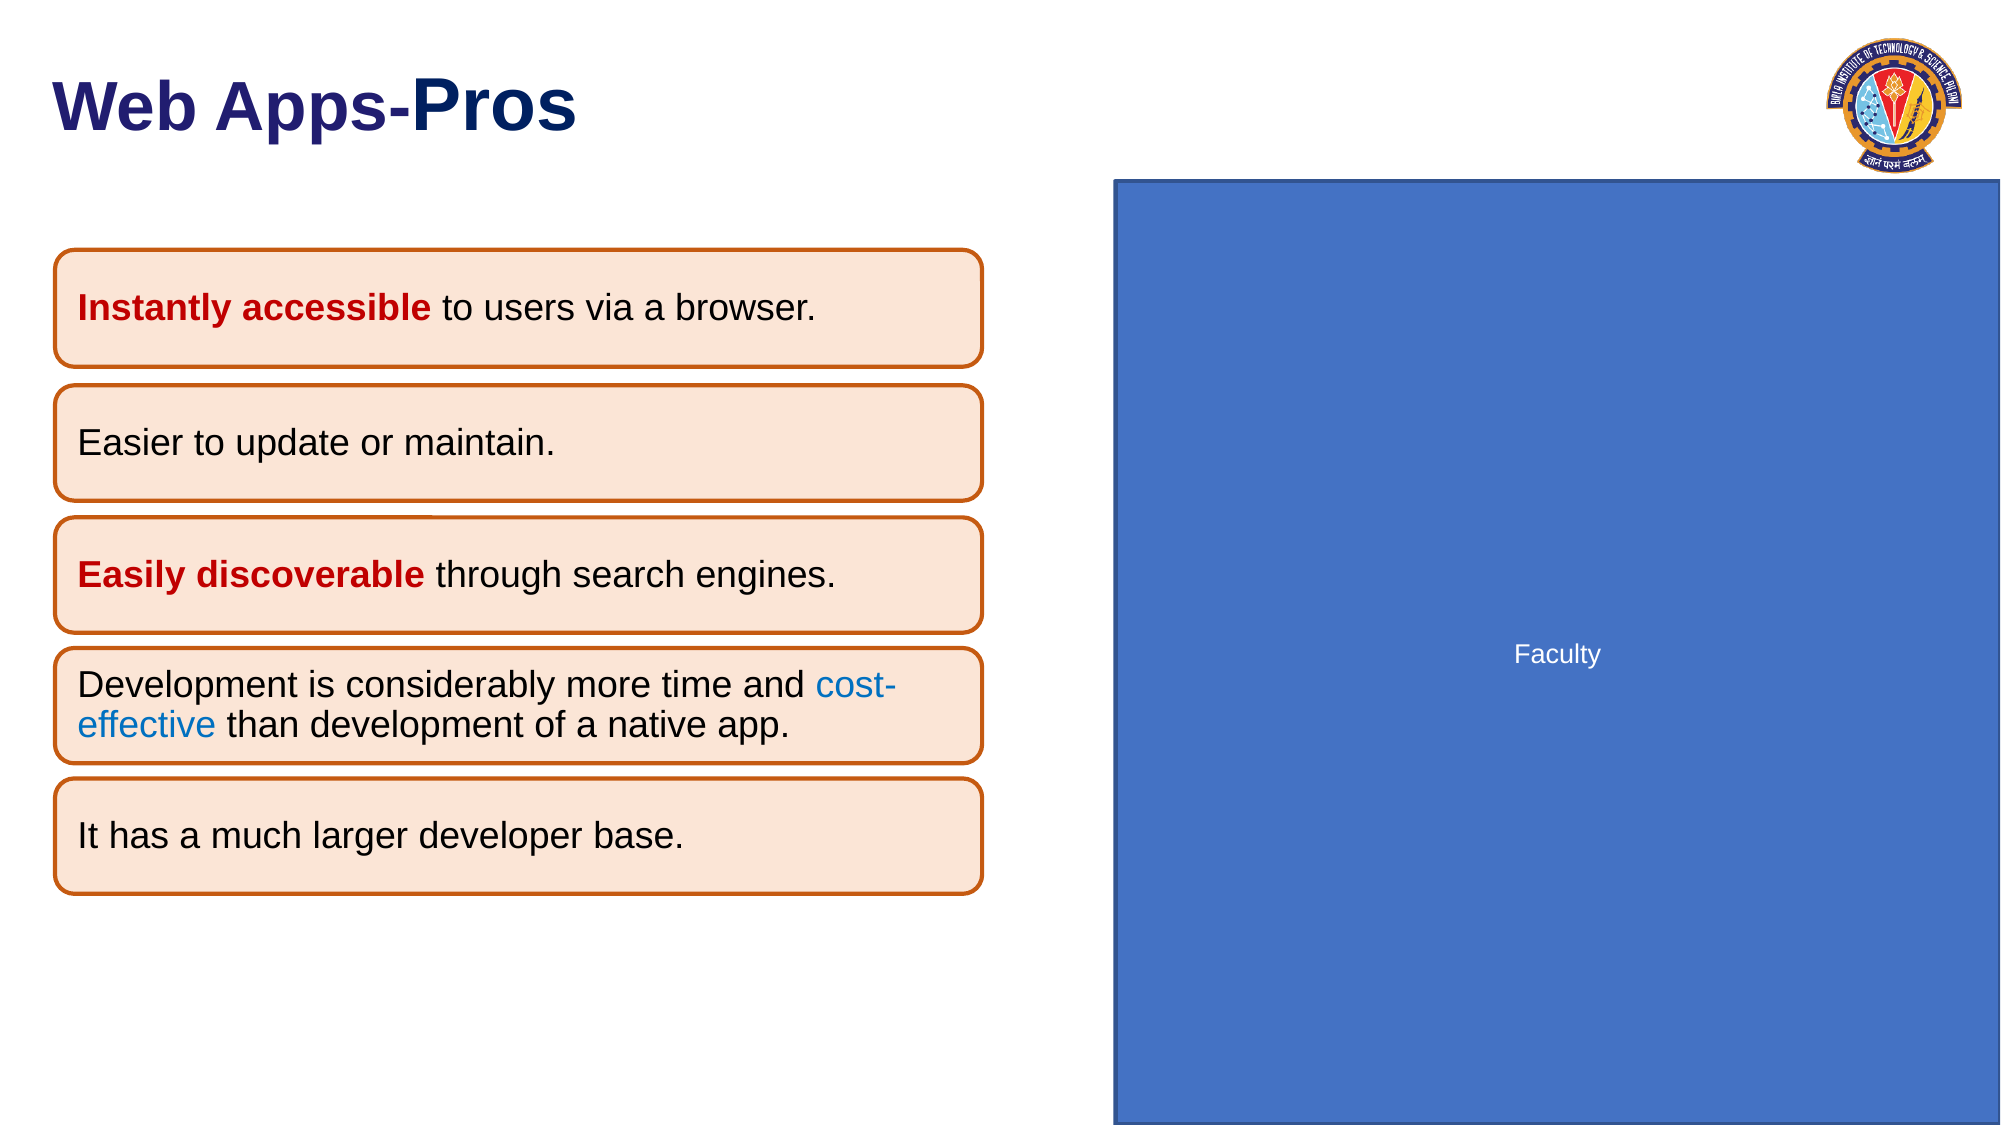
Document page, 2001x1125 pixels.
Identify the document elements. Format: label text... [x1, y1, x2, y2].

picture [1825, 38, 1962, 174]
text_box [54, 245, 983, 941]
title Web Apps-Pros [37, 38, 1810, 174]
